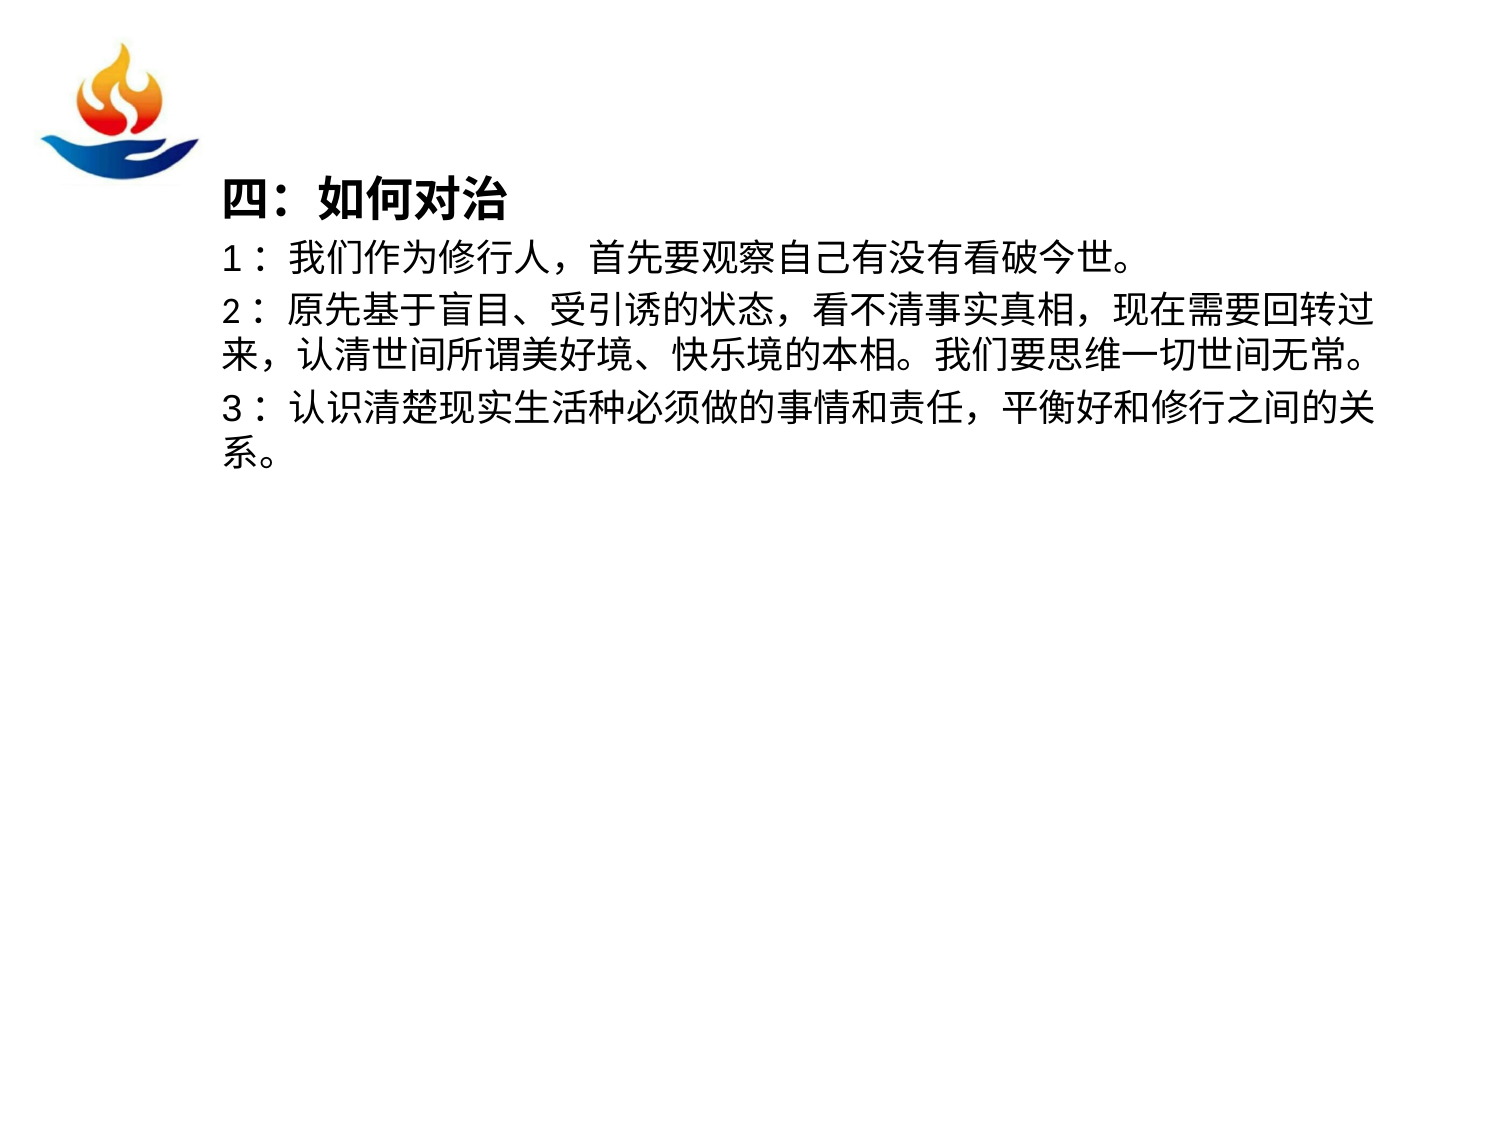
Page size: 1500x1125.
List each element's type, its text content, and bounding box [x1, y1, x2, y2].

picture [34, 36, 206, 209]
list 四：如何对治 1：我们作为修行人，首先要观察自己有没有看破今世。 2：原先基于盲目、受引诱的状态，看不清事实真相，现在需要回转过来，认清世间所谓美好境、快乐境的本相。我们要思维一切世间无常。 3：认识清楚现实生活种必须做的事情和责任，平衡好和修行之间的关系。 [206, 160, 1425, 1005]
